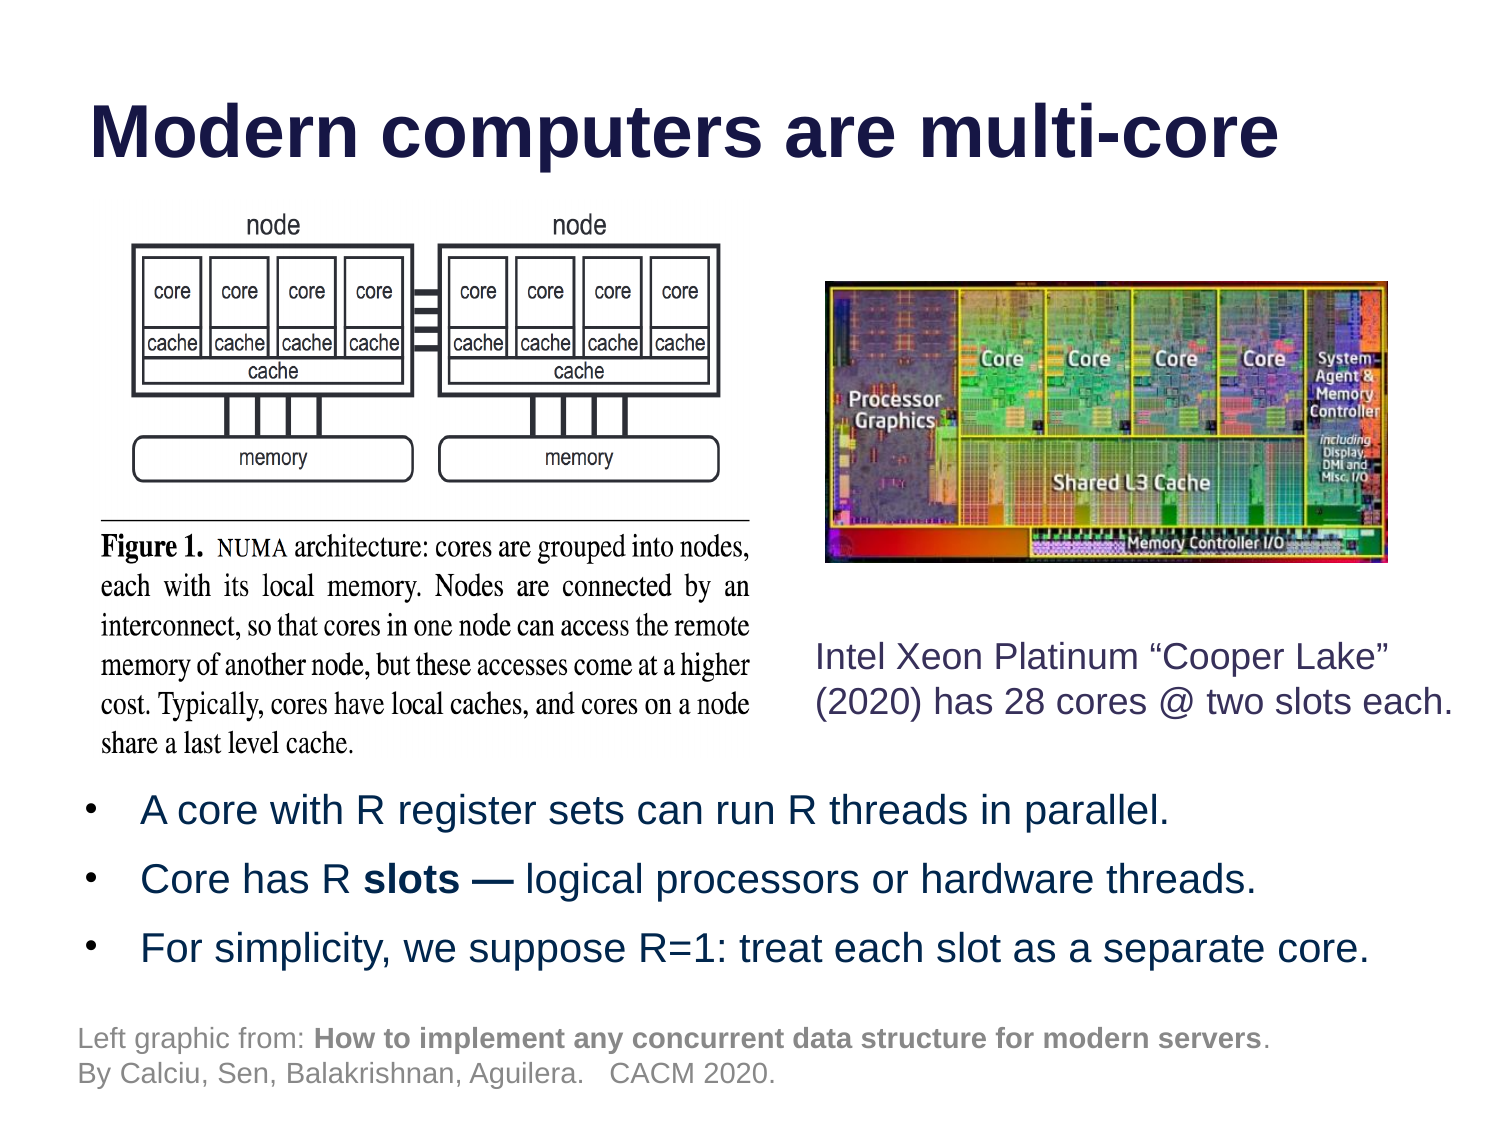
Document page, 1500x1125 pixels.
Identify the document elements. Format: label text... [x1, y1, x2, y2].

text_box Intel Xeon Platinum “Cooper Lake” (2020) has 28 cores @ two slots each. [800, 624, 1500, 730]
text_box Left graphic from: How to implement any concurrent data structure for modern servers. By Calciu, Sen, Balakrishnan, Aguilera. CACM 2020. [62, 1012, 1300, 1098]
list A core with R register sets can run R threads in parallel. Core has R slots — logical processors or hardware threads. For simplicity, we suppose R=1: treat each slot as a separate core. [69, 775, 1419, 988]
picture [824, 281, 1388, 563]
picture [87, 199, 751, 758]
title Modern computers are multi-core [75, 0, 1425, 180]
